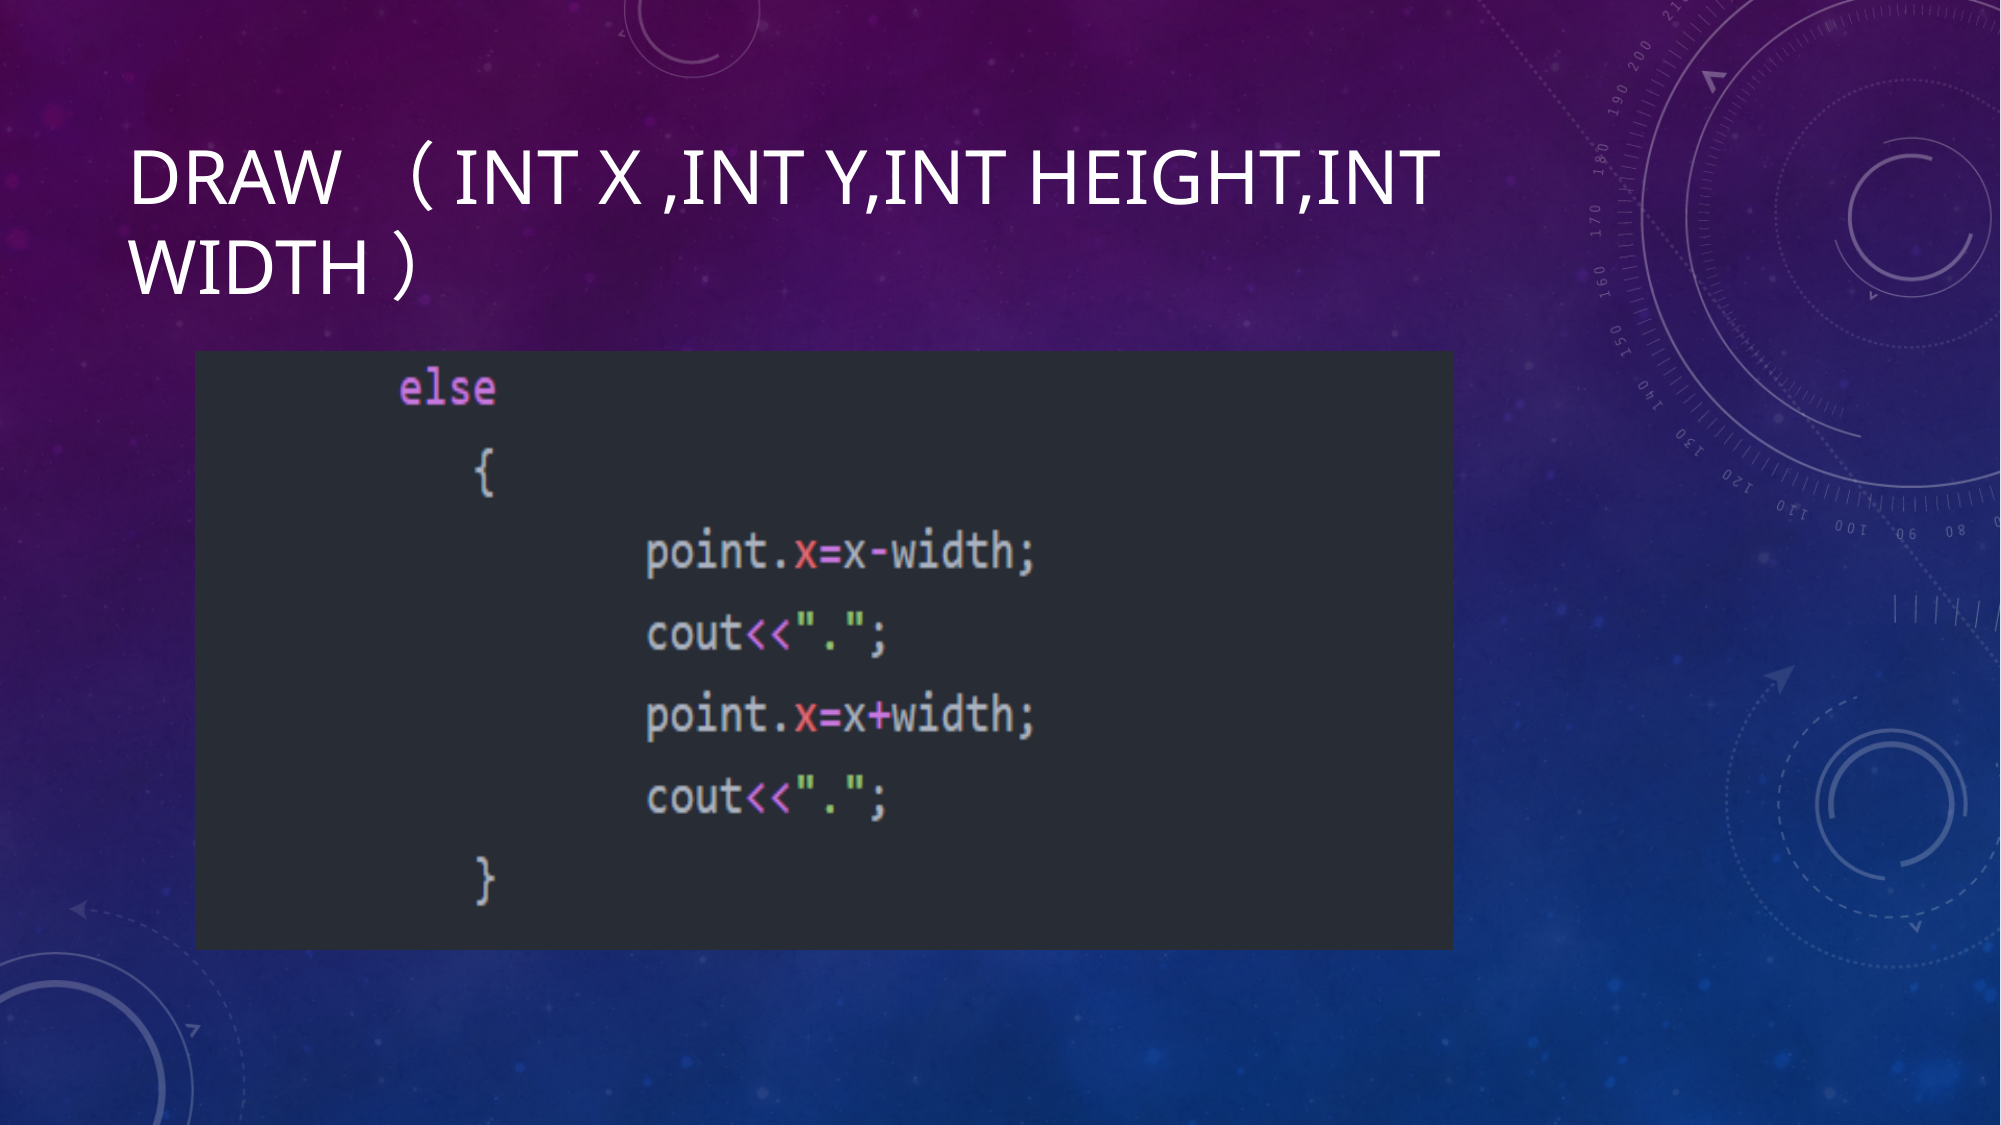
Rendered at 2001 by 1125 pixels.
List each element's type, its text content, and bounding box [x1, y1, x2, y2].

picture [0, 0, 2001, 1125]
title Draw（int x ,int y,int height,int width） [112, 99, 1775, 339]
